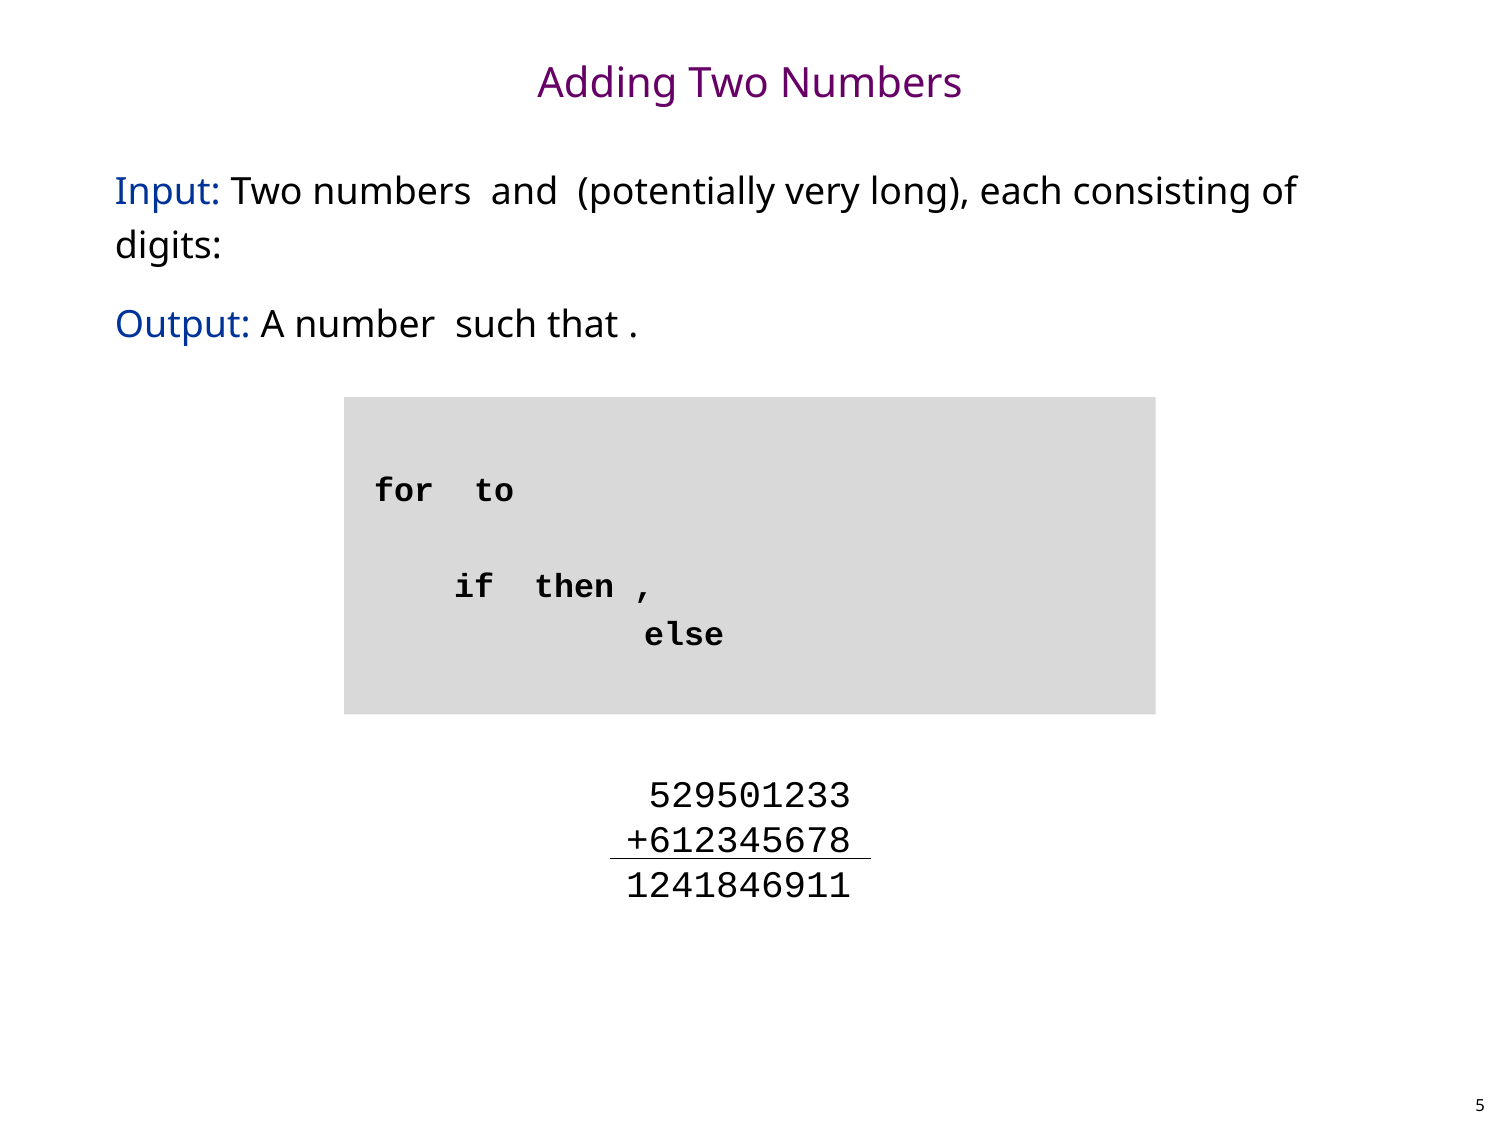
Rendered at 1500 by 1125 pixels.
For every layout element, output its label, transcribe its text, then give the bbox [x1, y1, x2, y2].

slide_number 5 [1187, 1087, 1500, 1125]
title Adding Two Numbers [0, 50, 1500, 125]
text_box 529501233 +612345678 1241846911 [611, 763, 889, 913]
